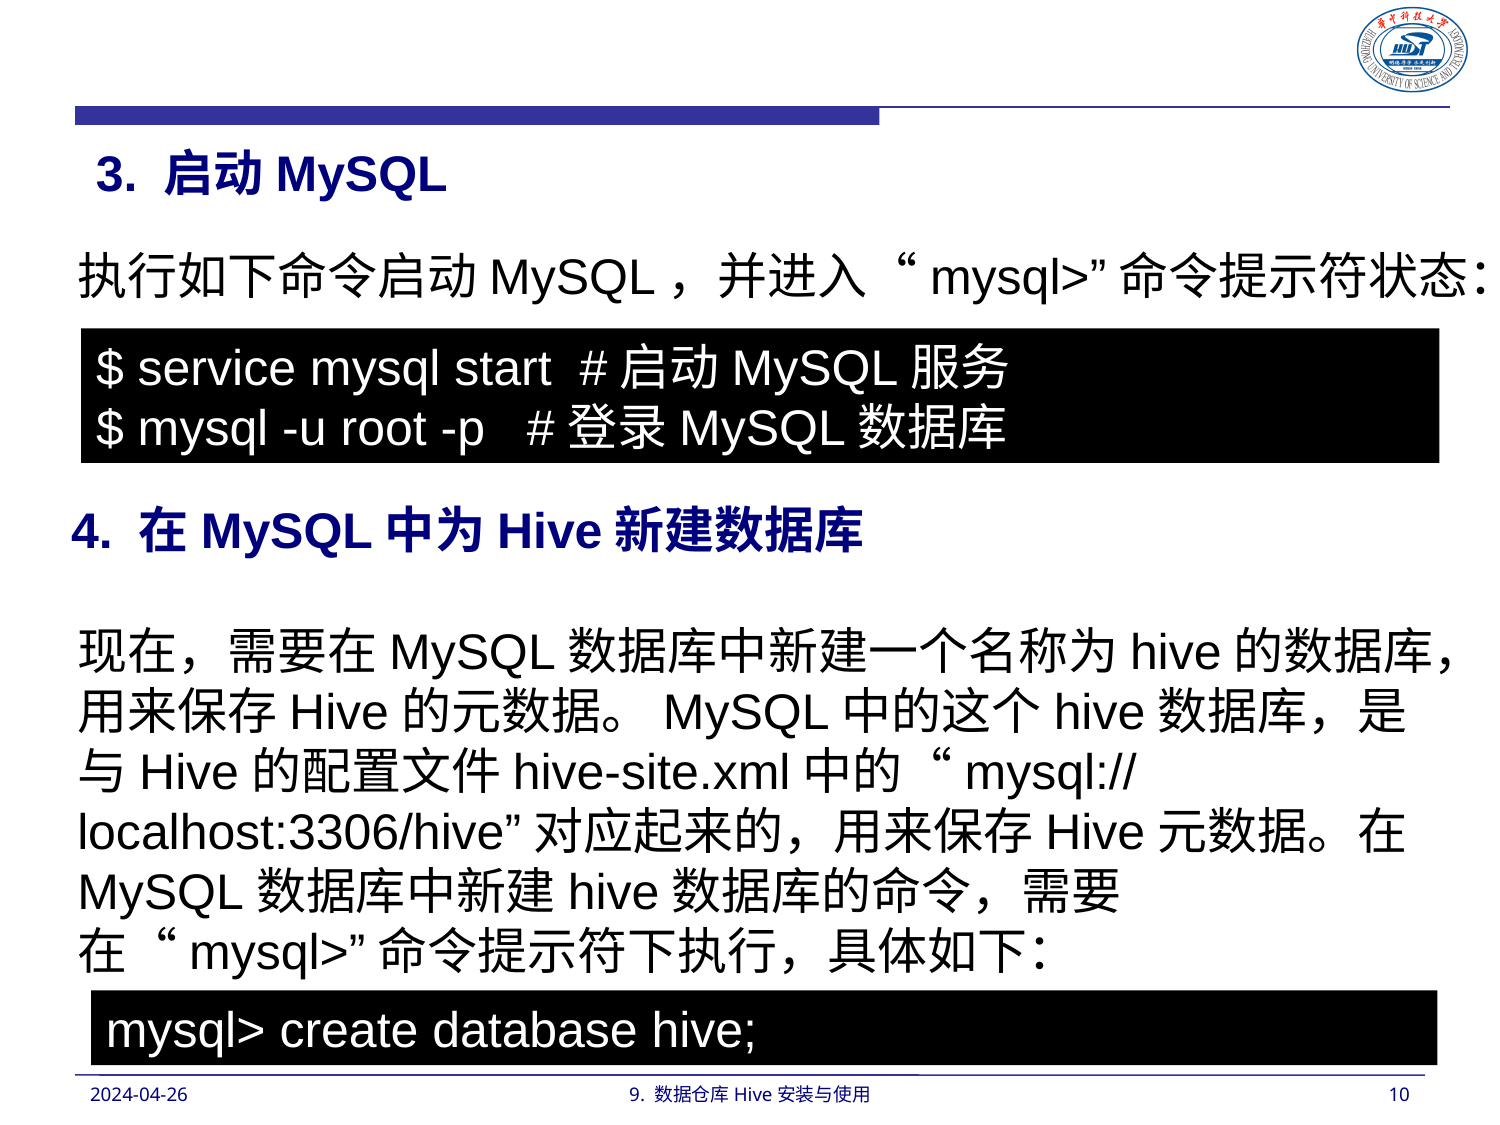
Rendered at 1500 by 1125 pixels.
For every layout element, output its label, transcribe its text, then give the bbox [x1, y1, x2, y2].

text_box 3. 启动MySQL [81, 134, 463, 209]
slide_number 10 [1100, 1074, 1425, 1116]
text_box $ service mysql start #启动MySQL服务 $ mysql -u root -p #登录MySQL数据库 [81, 328, 1440, 463]
footer 9. 数据仓库Hive安装与使用 [512, 1074, 988, 1116]
text_box 4. 在MySQL中为Hive新建数据库 [56, 490, 880, 566]
text_box 执行如下命令启动MySQL，并进入“mysql>”命令提示符状态： [62, 236, 1500, 312]
picture [1350, 0, 1475, 99]
text_box mysql> create database hive; [91, 990, 1438, 1066]
text_box 现在，需要在MySQL数据库中新建一个名称为hive的数据库，用来保存Hive的元数据。MySQL中的这个hive数据库，是与Hive的配置文件hive-site.xml中的“mysql://localhost:3306/hive”对应起来的，用来保存Hive元数据。在MySQL数据库中新建hive数据库的命令，需要在“mysql>”命令提示符下执行，具体如下： [62, 611, 1463, 987]
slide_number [75, 1074, 400, 1116]
